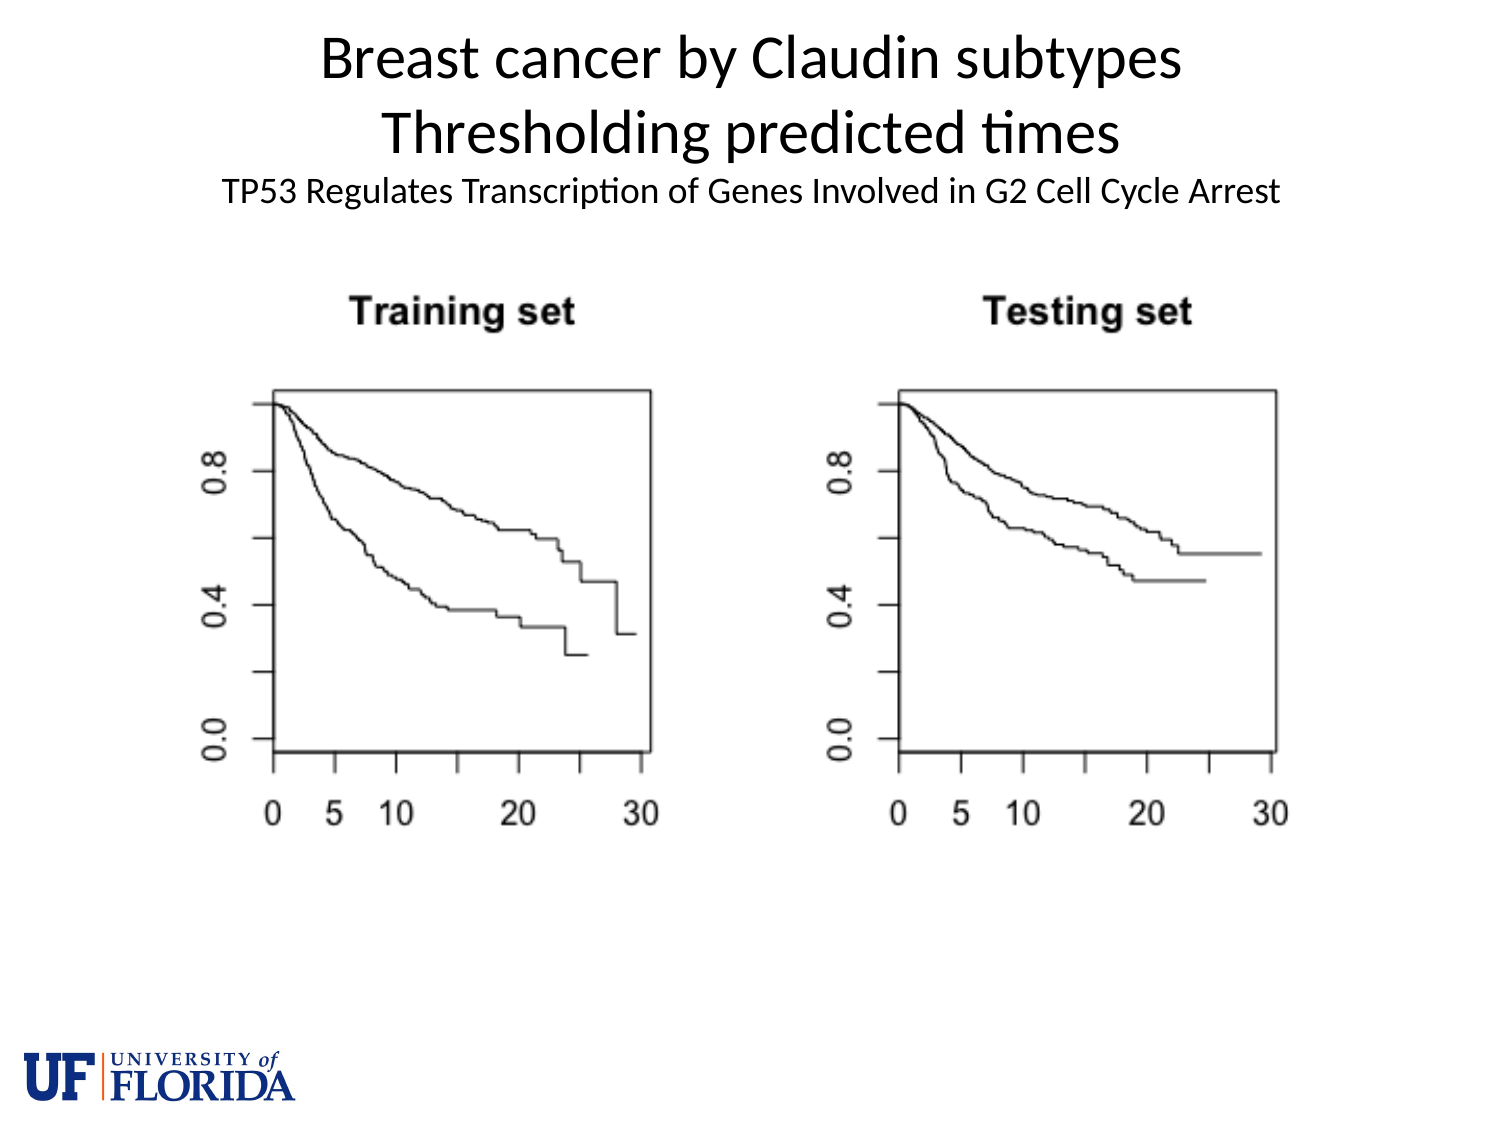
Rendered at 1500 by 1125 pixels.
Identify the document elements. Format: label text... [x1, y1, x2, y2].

picture [110, 227, 1362, 958]
text_box Breast cancer by Claudin subtypes Thresholding predicted times TP53 Regulates Transcription of Genes Involved in G2 Cell Cycle Arrest [76, 31, 1427, 242]
picture [0, 1027, 319, 1125]
